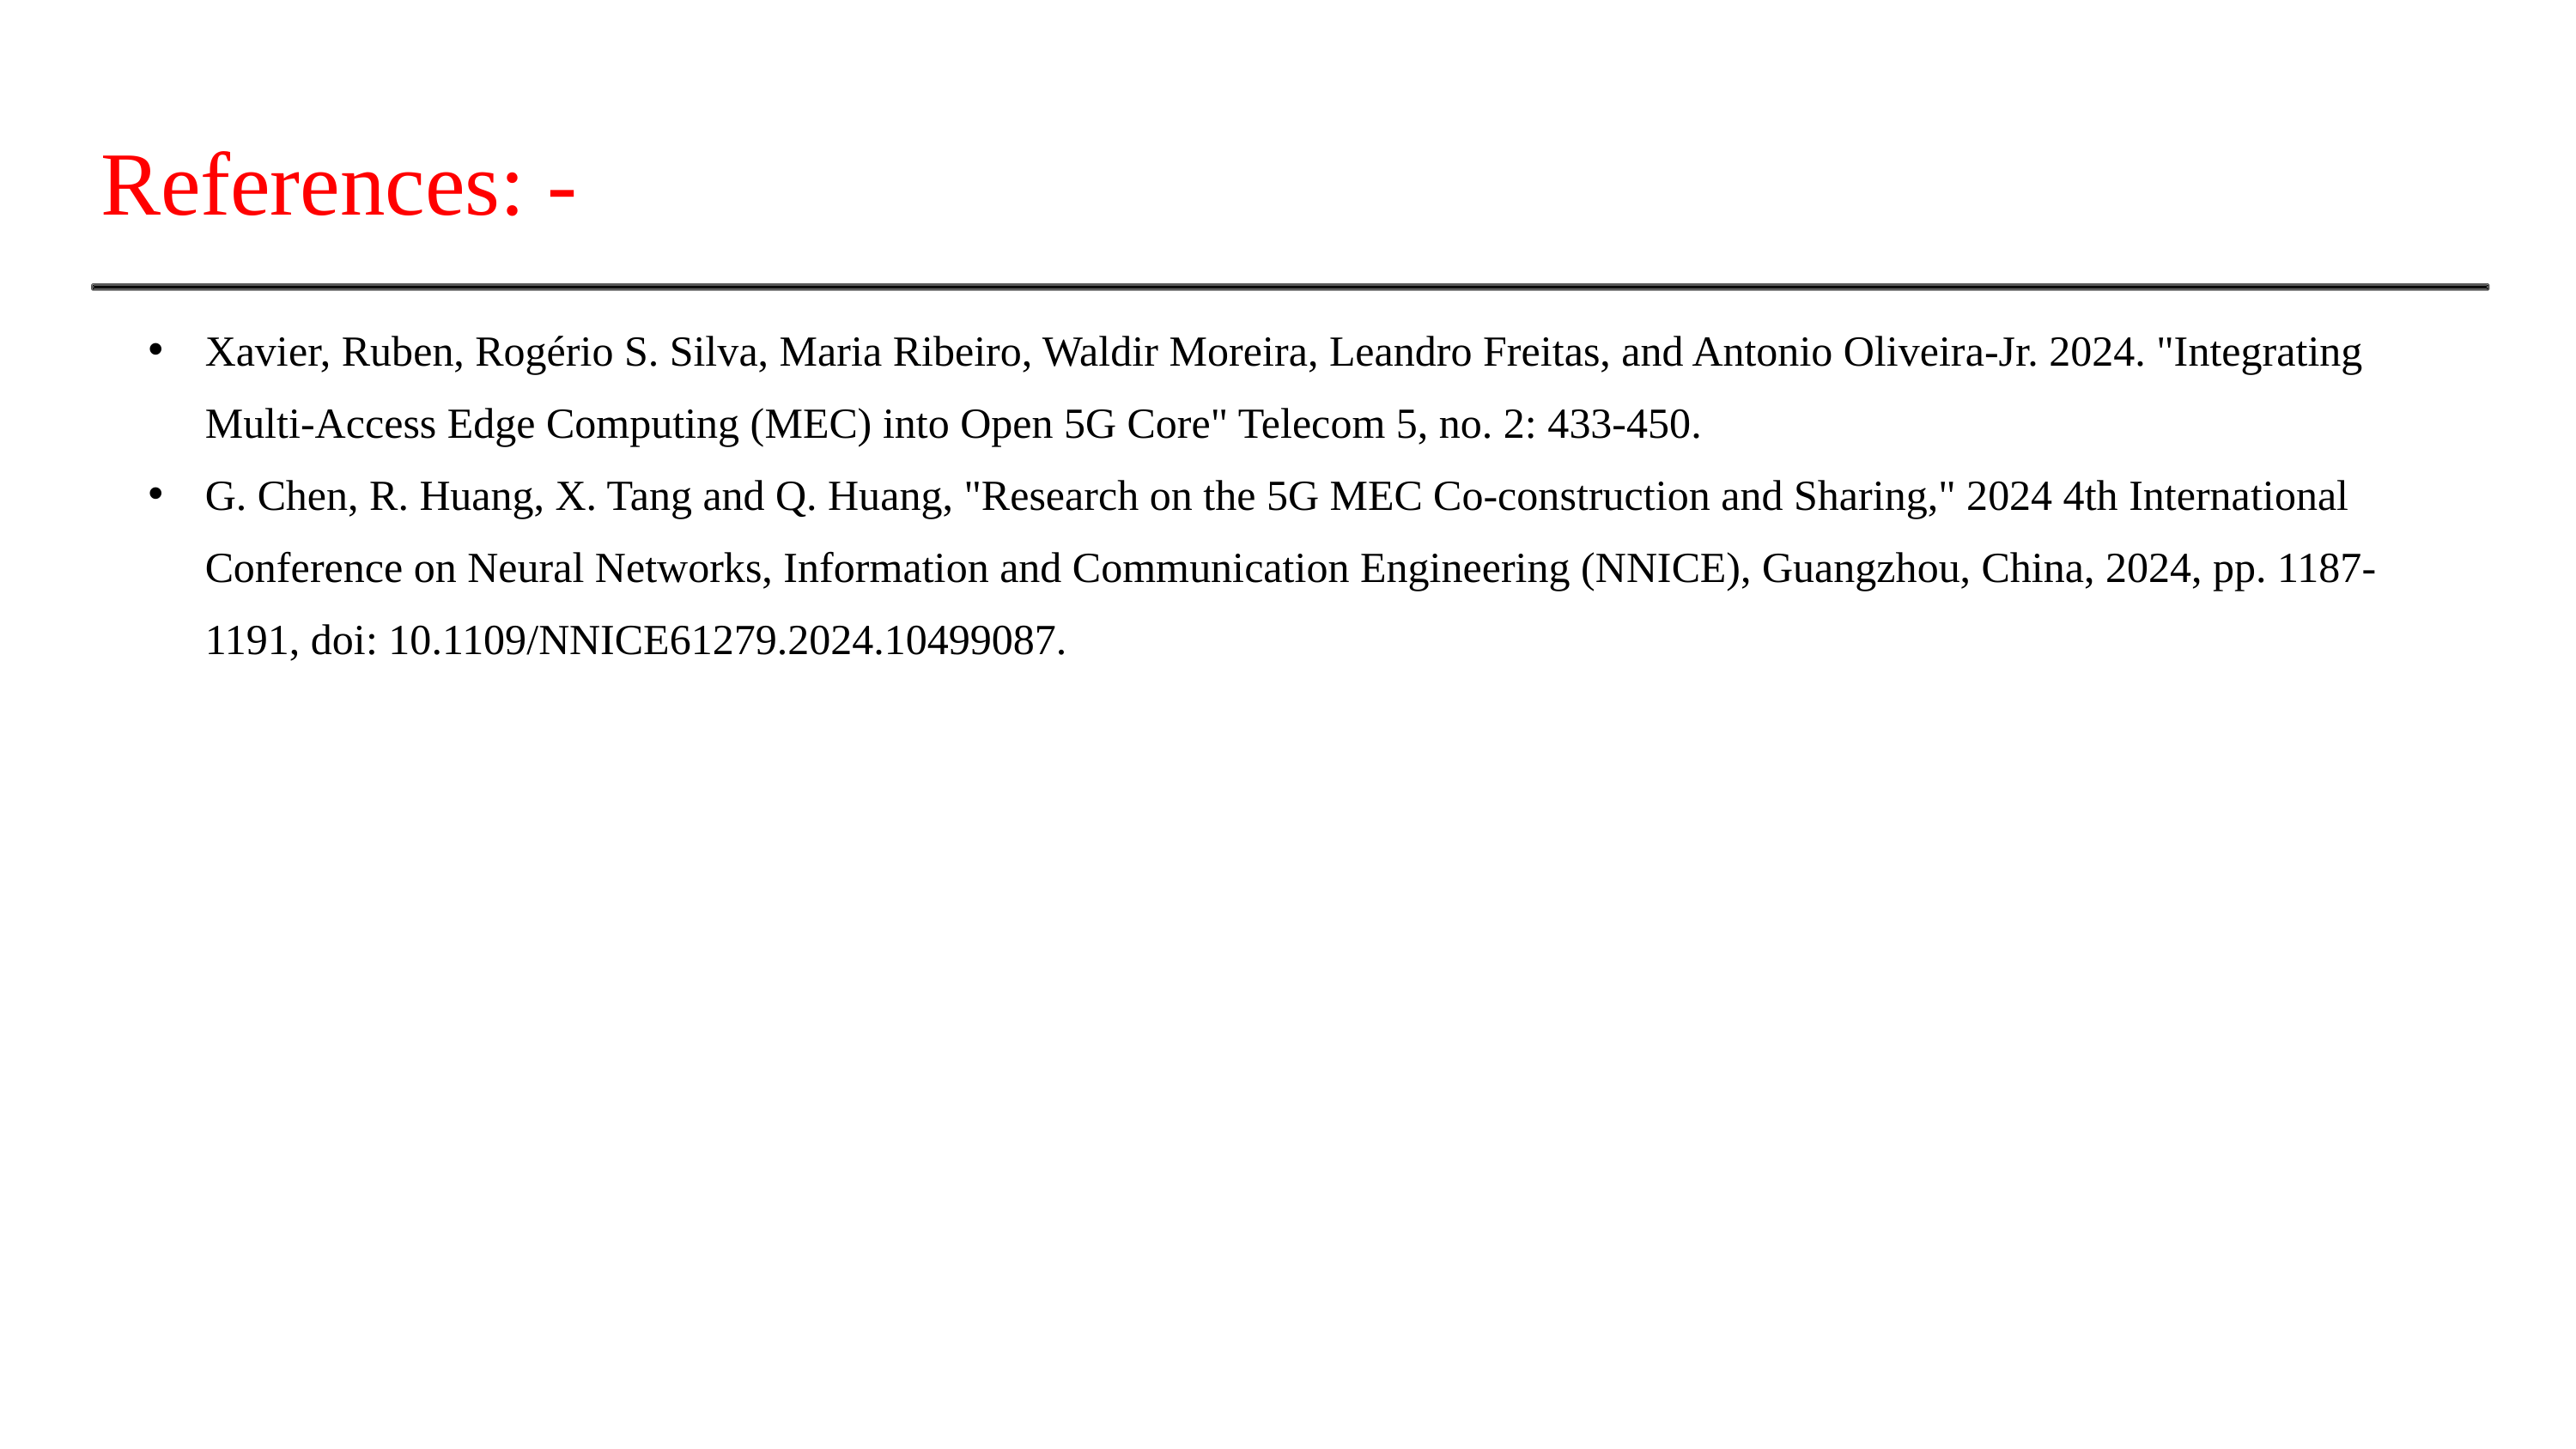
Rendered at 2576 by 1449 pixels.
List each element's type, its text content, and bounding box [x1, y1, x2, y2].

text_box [90, 282, 2490, 291]
text_box Xavier, Ruben, Rogério S. Silva, Maria Ribeiro, Waldir Moreira, Leandro Freitas, and Antonio Oliveira-Jr. 2024. "Integrating Multi-Access Edge Computing (MEC) into Open 5G Core" Telecom 5, no. 2: 433-450. G. Chen, R. Huang, X. Tang and Q. Huang, "Research on the 5G MEC Co-construction and Sharing," 2024 4th International Conference on Neural Networks, Information and Communication Engineering (NNICE), Guangzhou, China, 2024, pp. 1187-1191, doi: 10.1109/NNICE61279.2024.10499087. [91, 302, 2466, 884]
text_box References: - [100, 124, 2476, 233]
